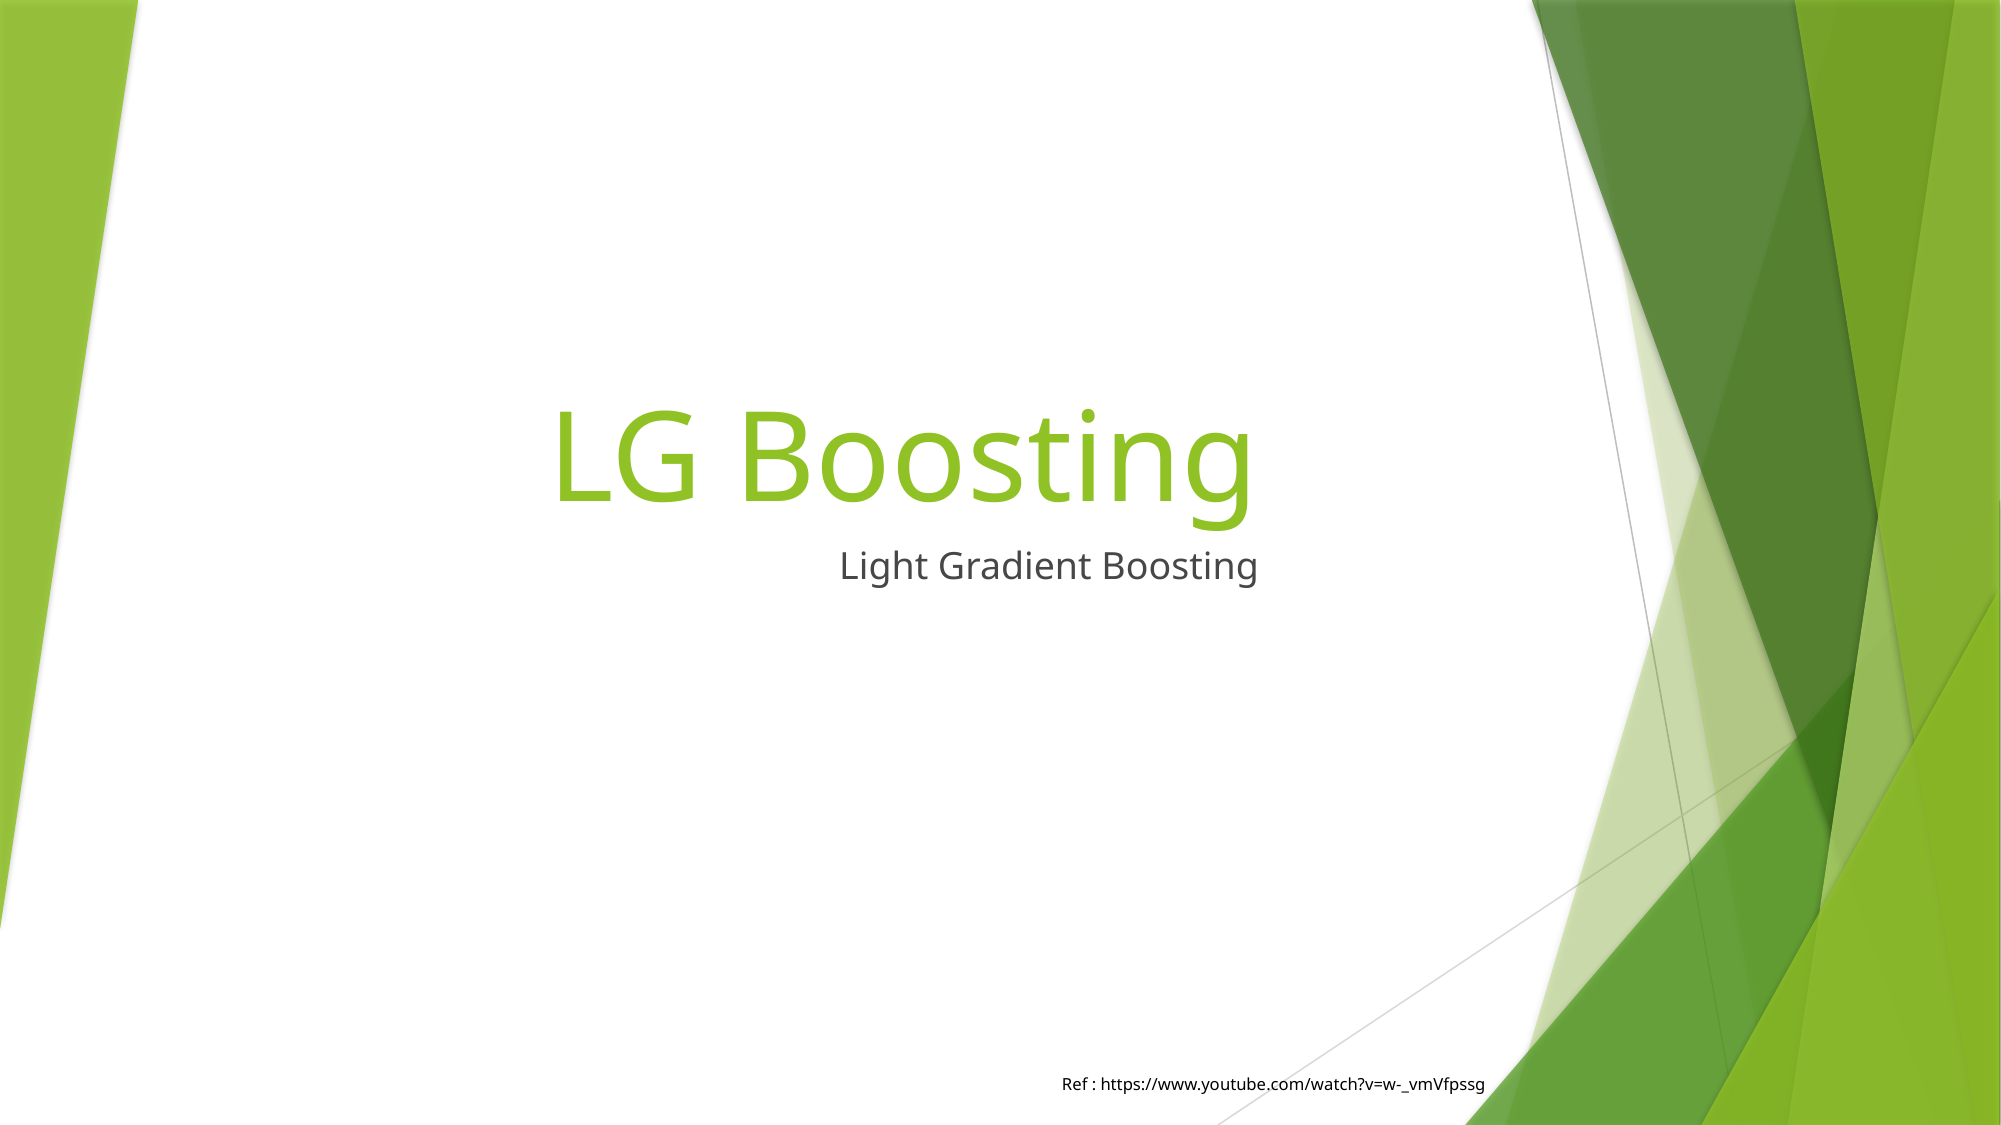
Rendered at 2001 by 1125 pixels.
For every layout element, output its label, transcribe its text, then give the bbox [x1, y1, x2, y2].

title LG Boosting [0, 264, 1275, 535]
text_box Ref : https://www.youtube.com/watch?v=w-_vmVfpssg [1047, 1066, 1502, 1102]
subtitle Light Gradient Boosting [235, 534, 1275, 694]
